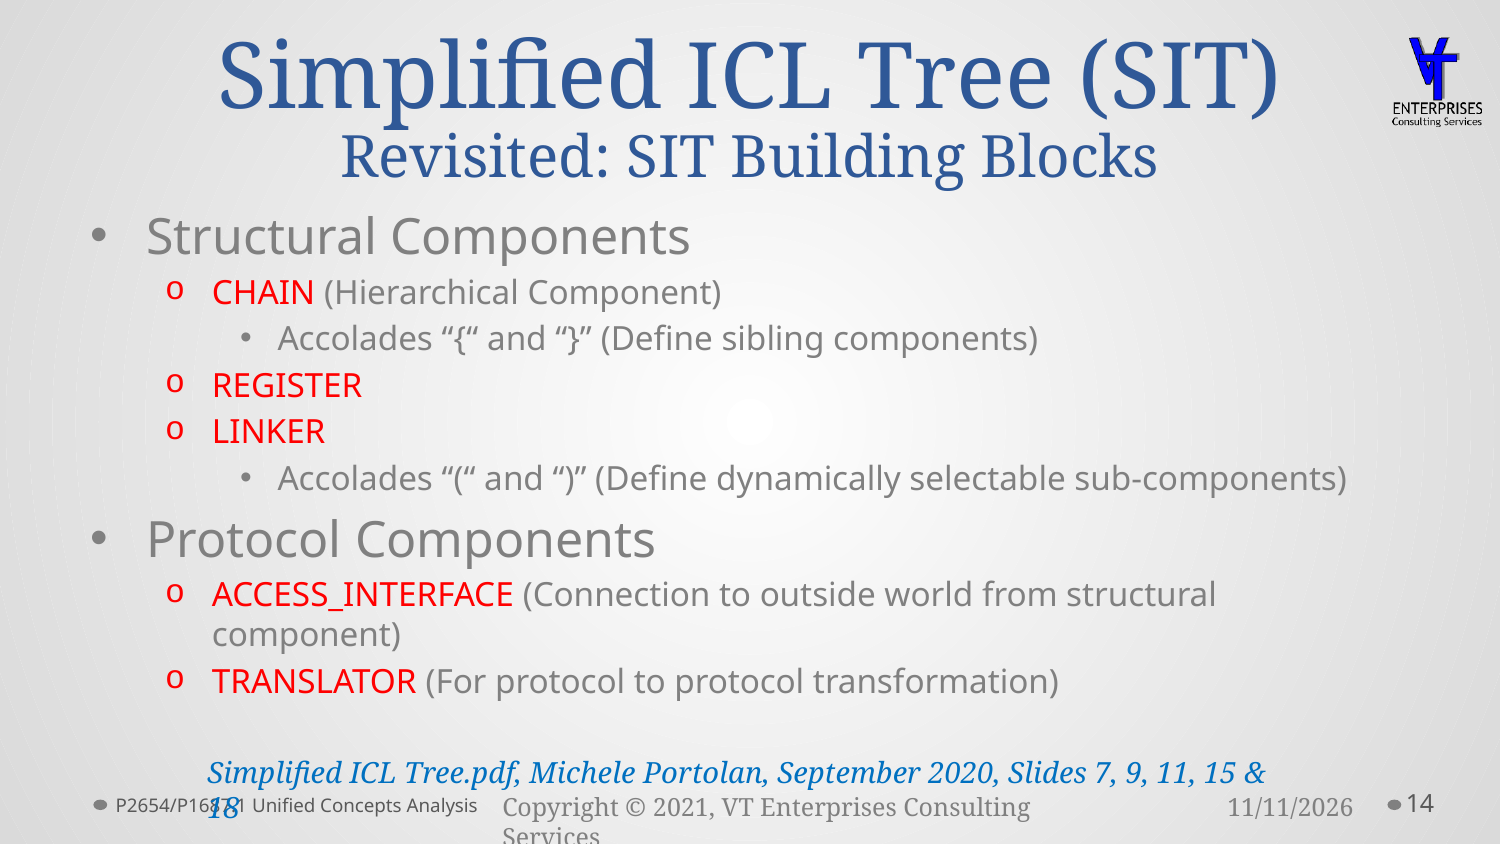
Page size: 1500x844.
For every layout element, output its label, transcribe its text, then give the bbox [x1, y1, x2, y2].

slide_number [1300, 784, 1387, 827]
list Structural Components CHAIN (Hierarchical Component) Accolades “{“ and “}” (Define sibling components) REGISTER LINKER Accolades “(“ and “)” (Define dynamically selectable sub-components) Protocol Components ACCESS_INTERFACE (Connection to outside world from structural component) TRANSLATOR (For protocol to protocol transformation) [75, 196, 1425, 754]
text_box Simplified ICL Tree.pdf, Michele Portolan, September 2020, Slides 7, 9, 11, 15 & 18 [192, 746, 1300, 832]
slide_number 14 [1401, 782, 1494, 827]
title Simplified ICL Tree (SIT) Revisited: SIT Building Blocks [75, 0, 1425, 196]
picture [1425, 37, 1482, 127]
footer P2654/P1687.1 Unified Concepts Analysis [108, 782, 192, 827]
